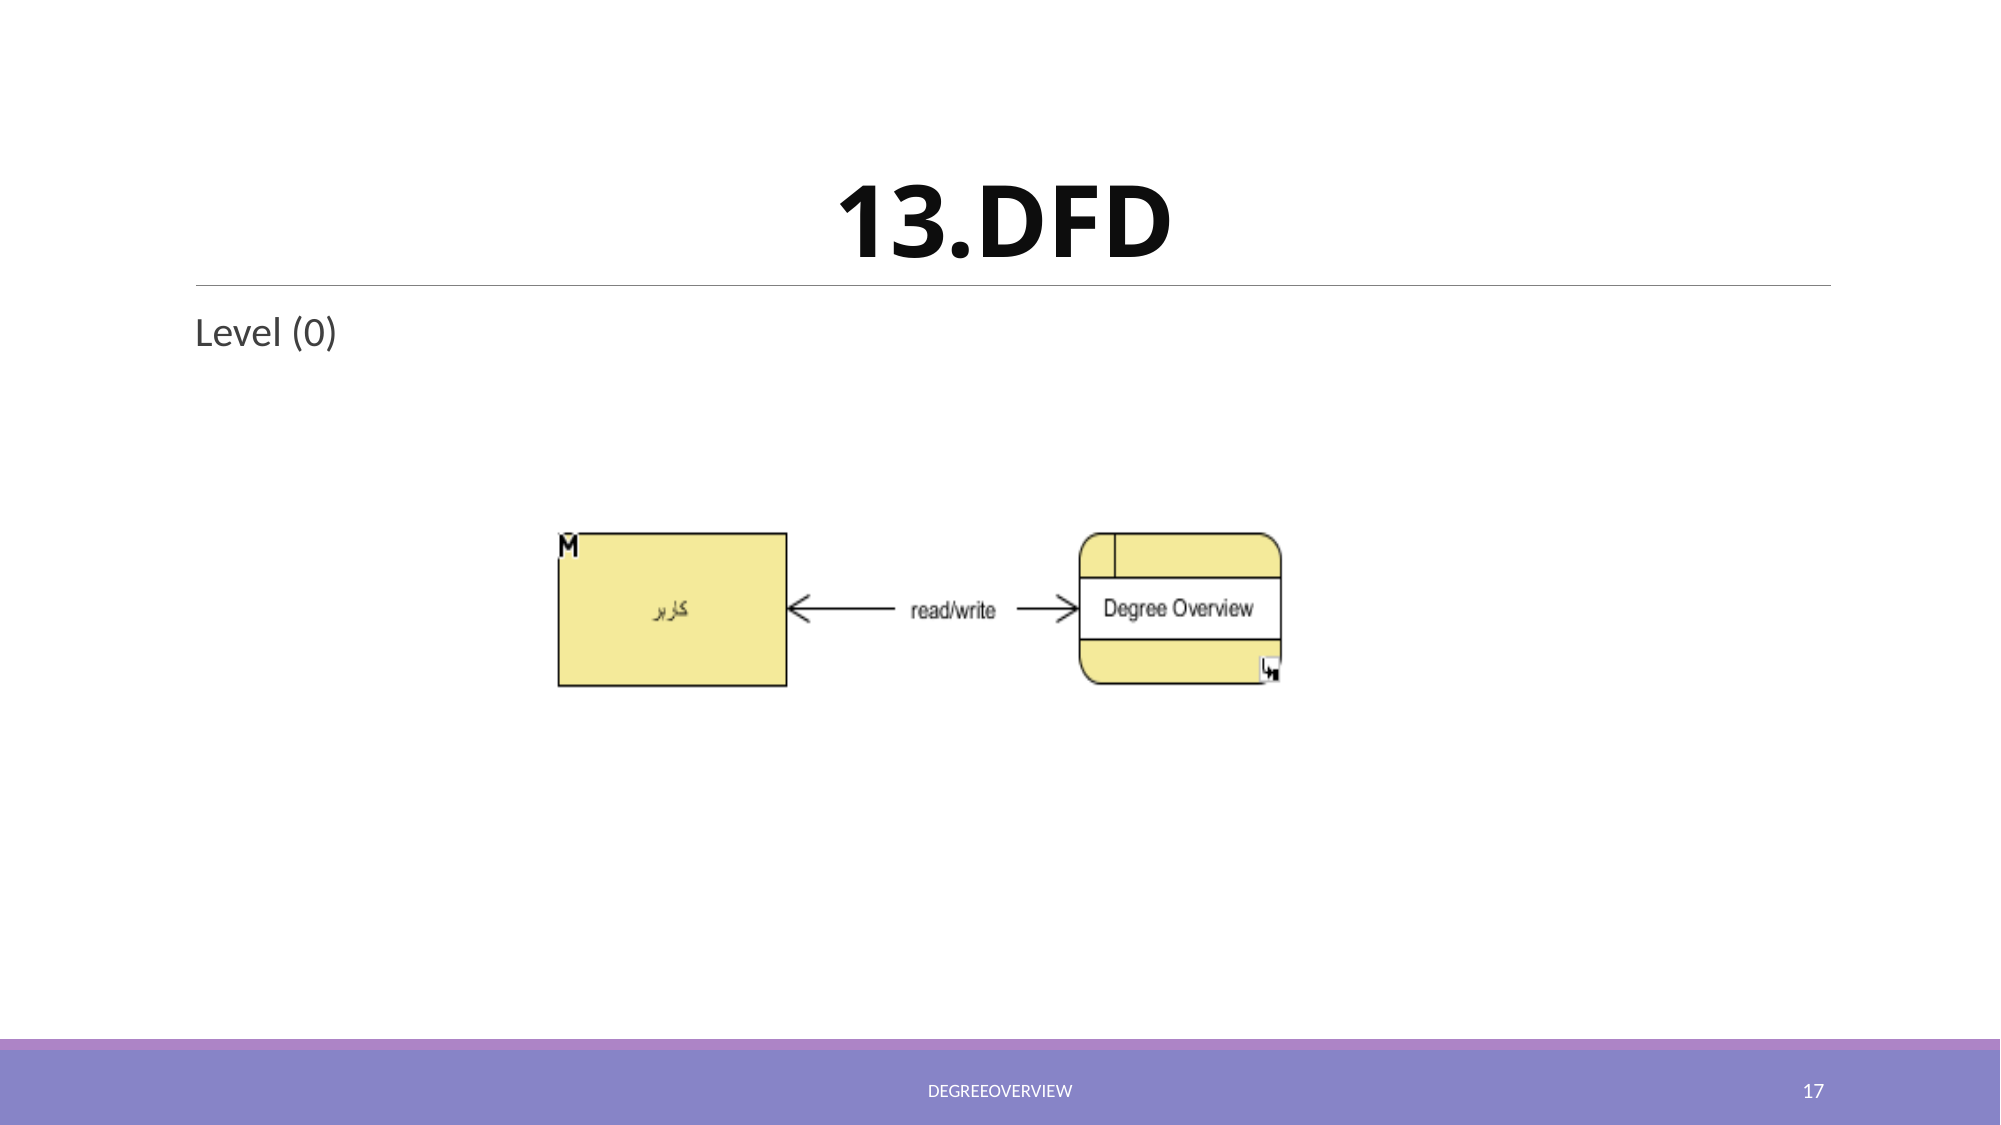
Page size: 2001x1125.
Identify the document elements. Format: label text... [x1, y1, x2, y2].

list Level (0) [180, 302, 1830, 963]
footer DegreeOverview [604, 1059, 1396, 1120]
slide_number 17 [1624, 1059, 1840, 1120]
picture [484, 381, 1368, 812]
title 13.DFD [180, 47, 1830, 285]
